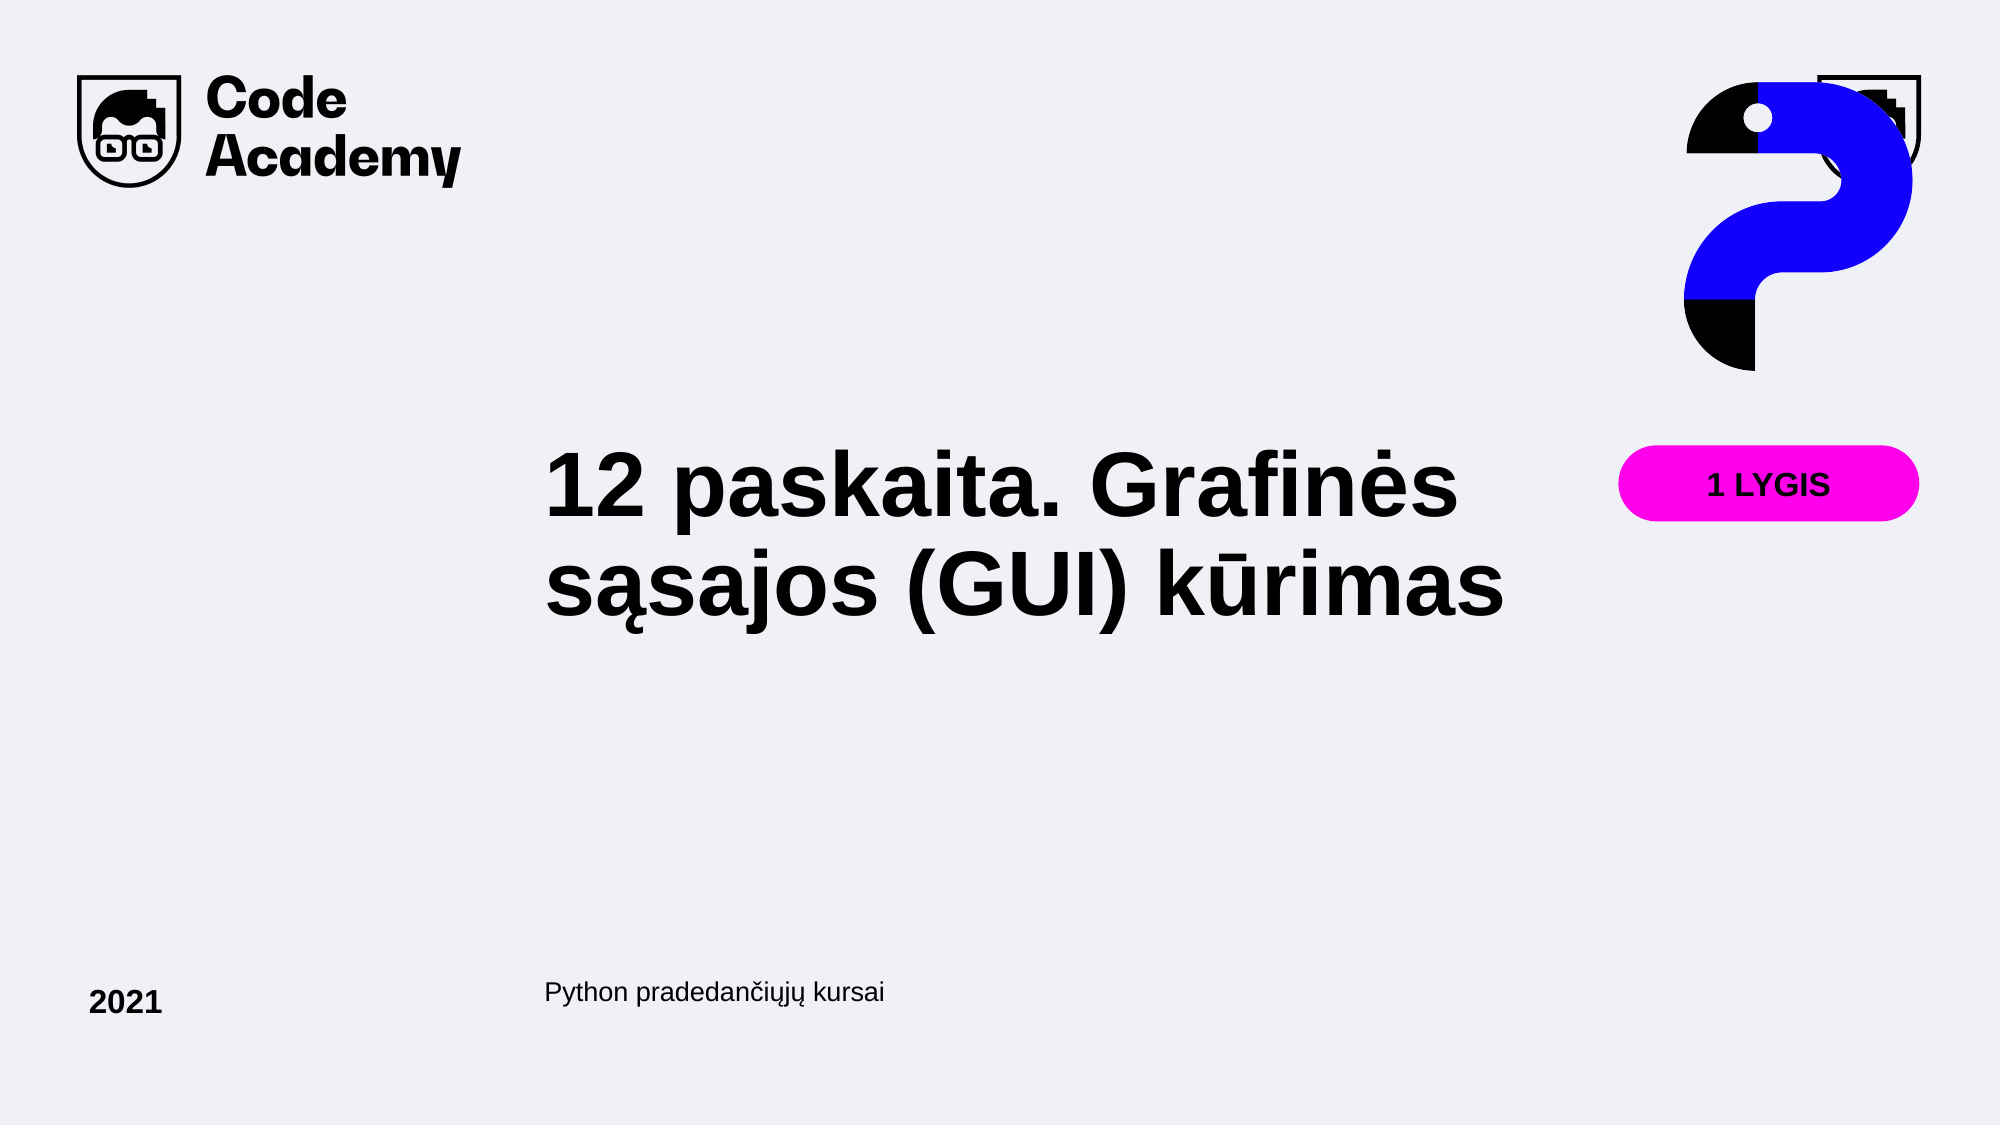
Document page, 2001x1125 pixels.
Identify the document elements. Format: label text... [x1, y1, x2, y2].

picture [1626, 66, 1948, 387]
picture [77, 75, 461, 188]
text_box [1618, 445, 1920, 522]
text_box Python pradedančiųjų kursai [536, 970, 1694, 1123]
text_box 2021 [81, 972, 454, 1028]
text_box 12 paskaita. Grafinės sąsajos (GUI) kūrimas [536, 429, 1694, 821]
